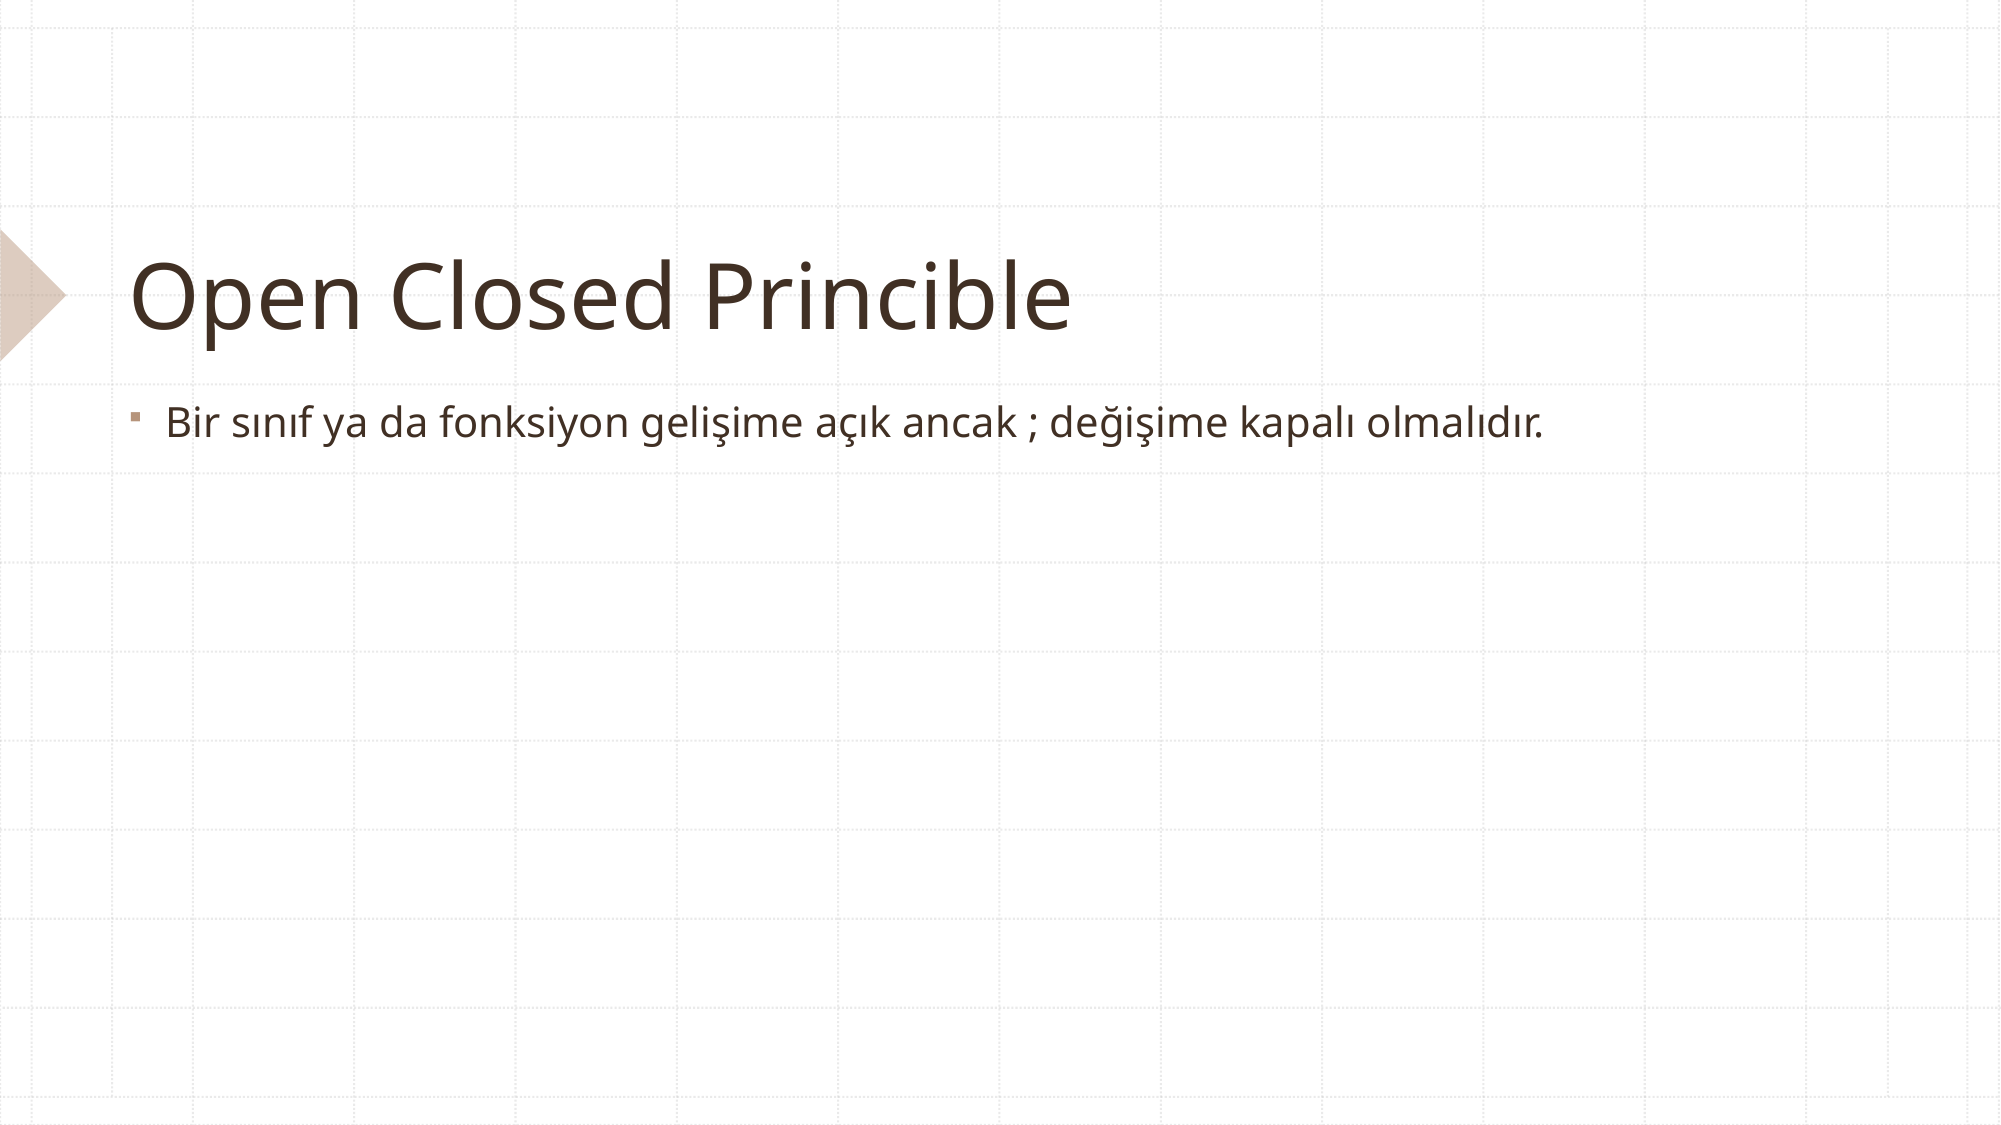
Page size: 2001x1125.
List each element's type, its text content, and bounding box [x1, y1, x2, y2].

title Open Closed Princible [113, 119, 1808, 356]
list Bir sınıf ya da fonksiyon gelişime açık ancak ; değişime kapalı olmalıdır. [113, 383, 1808, 969]
